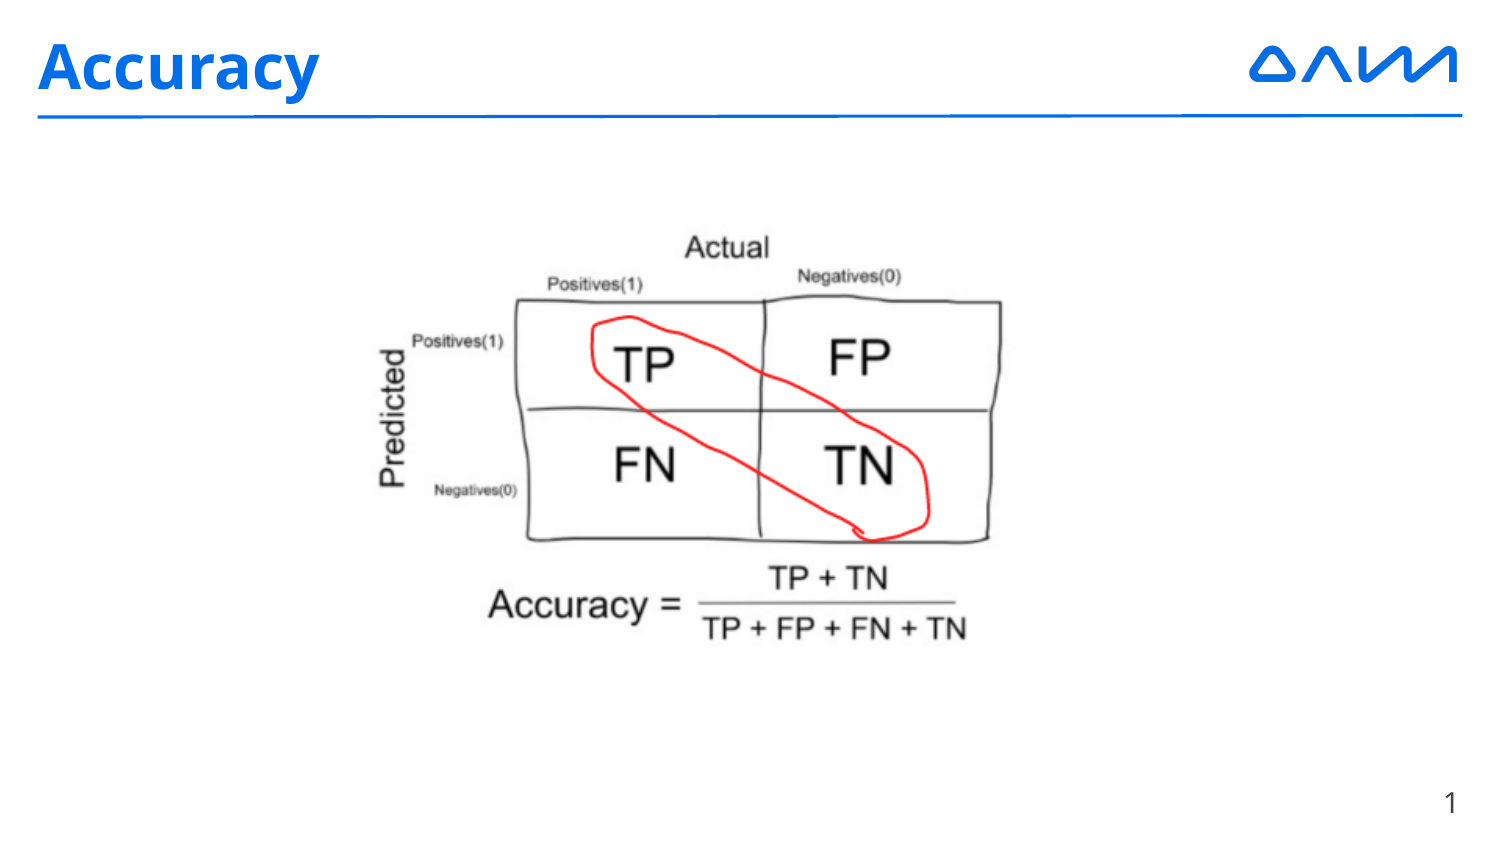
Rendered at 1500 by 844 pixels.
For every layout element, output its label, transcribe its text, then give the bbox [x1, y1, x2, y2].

text_box Accuracy [23, 11, 1151, 117]
text_box 1 [1386, 769, 1475, 828]
picture [1230, 19, 1476, 108]
picture [282, 184, 1115, 696]
